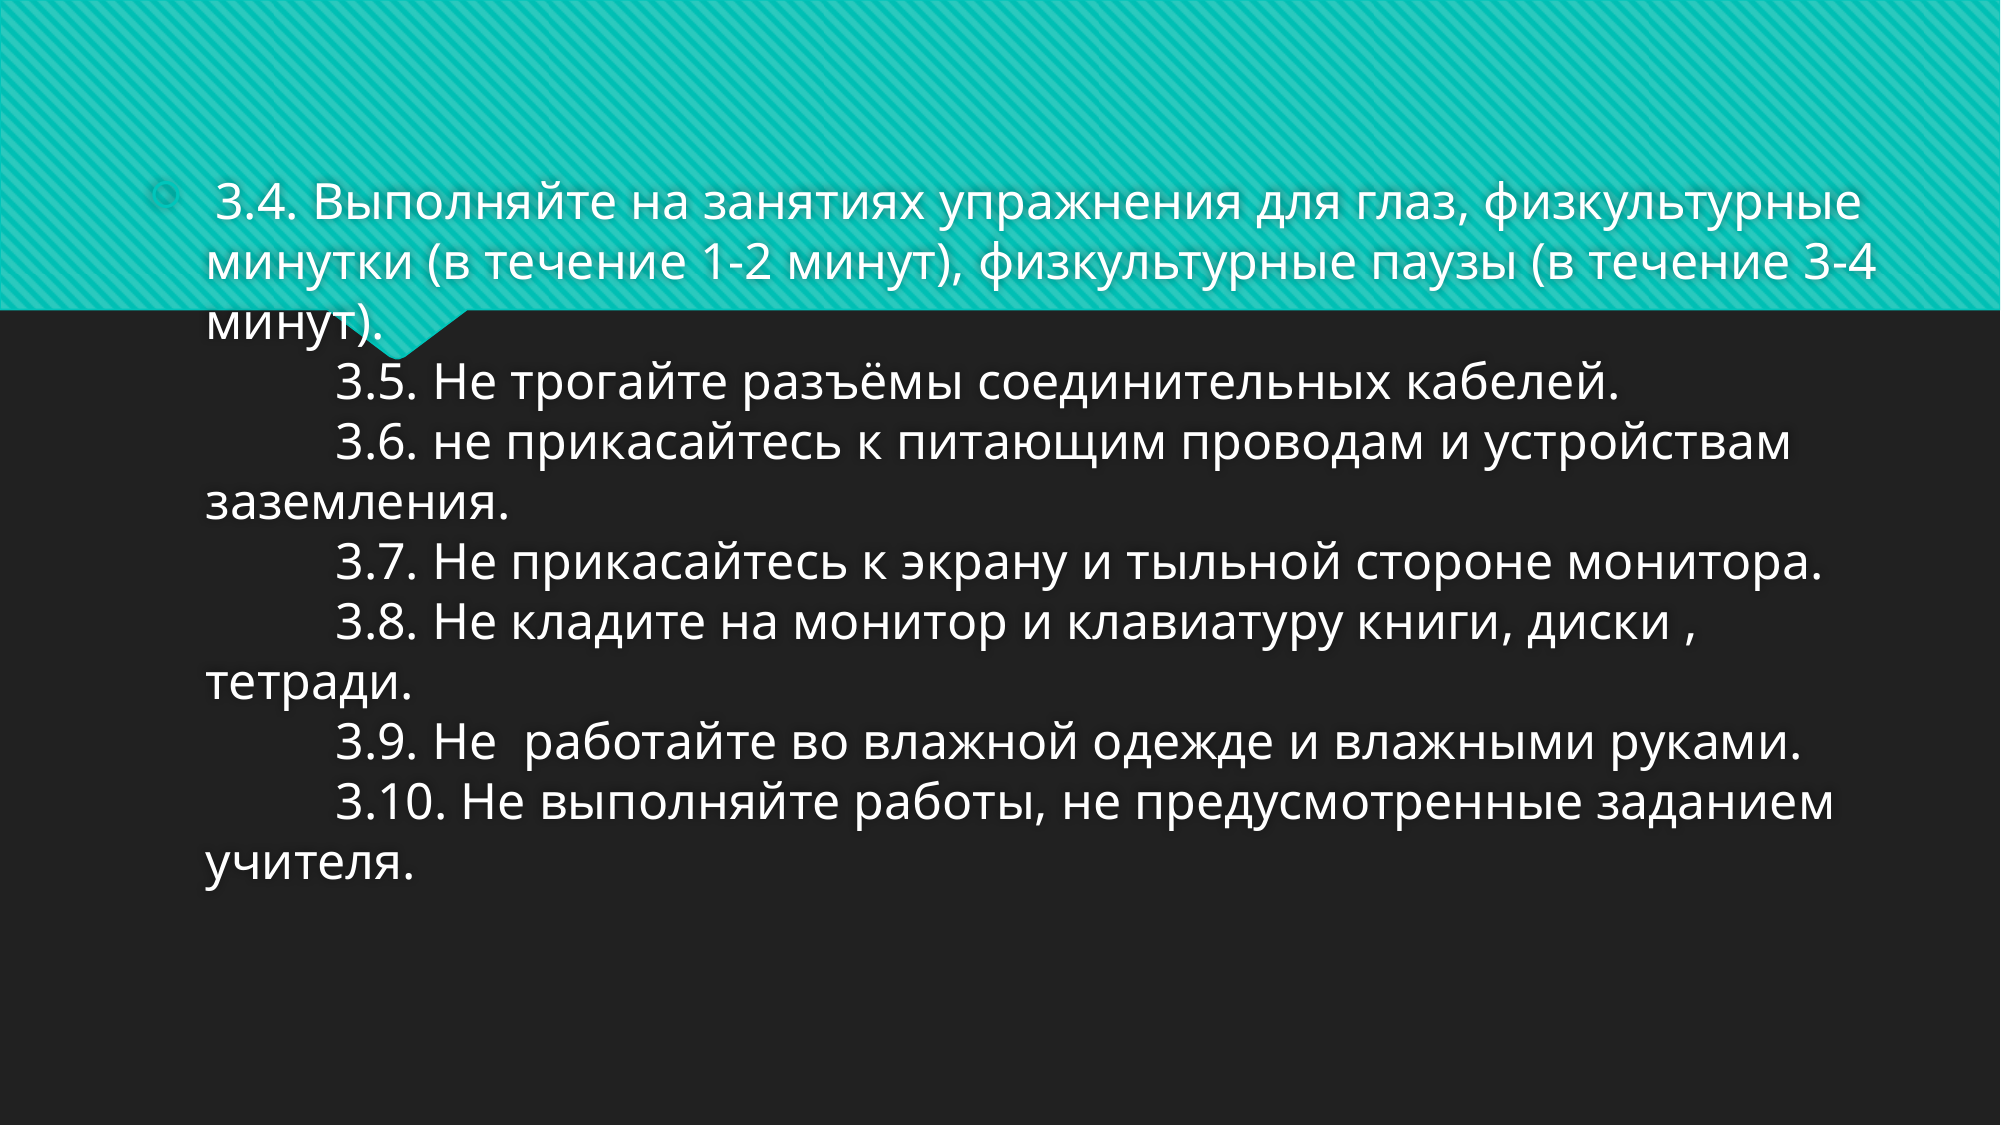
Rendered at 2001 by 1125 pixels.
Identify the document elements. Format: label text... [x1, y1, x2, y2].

list 3.4. Выполняйте на занятиях упражнения для глаз, физкультурные минутки (в течение 1-2 минут), физкультурные паузы (в течение 3-4 минут). 3.5. Не трогайте разъёмы соединительных кабелей. 3.6. не прикасайтесь к питающим проводам и устройствам заземления. 3.7. Не прикасайтесь к экрану и тыльной стороне монитора. 3.8. Не кладите на монитор и клавиатуру книги, диски , тетради. 3.9. Не работайте во влажной одежде и влажными руками. 3.10. Не выполняйте работы, не предусмотренные заданием учителя. [134, 0, 1927, 1125]
